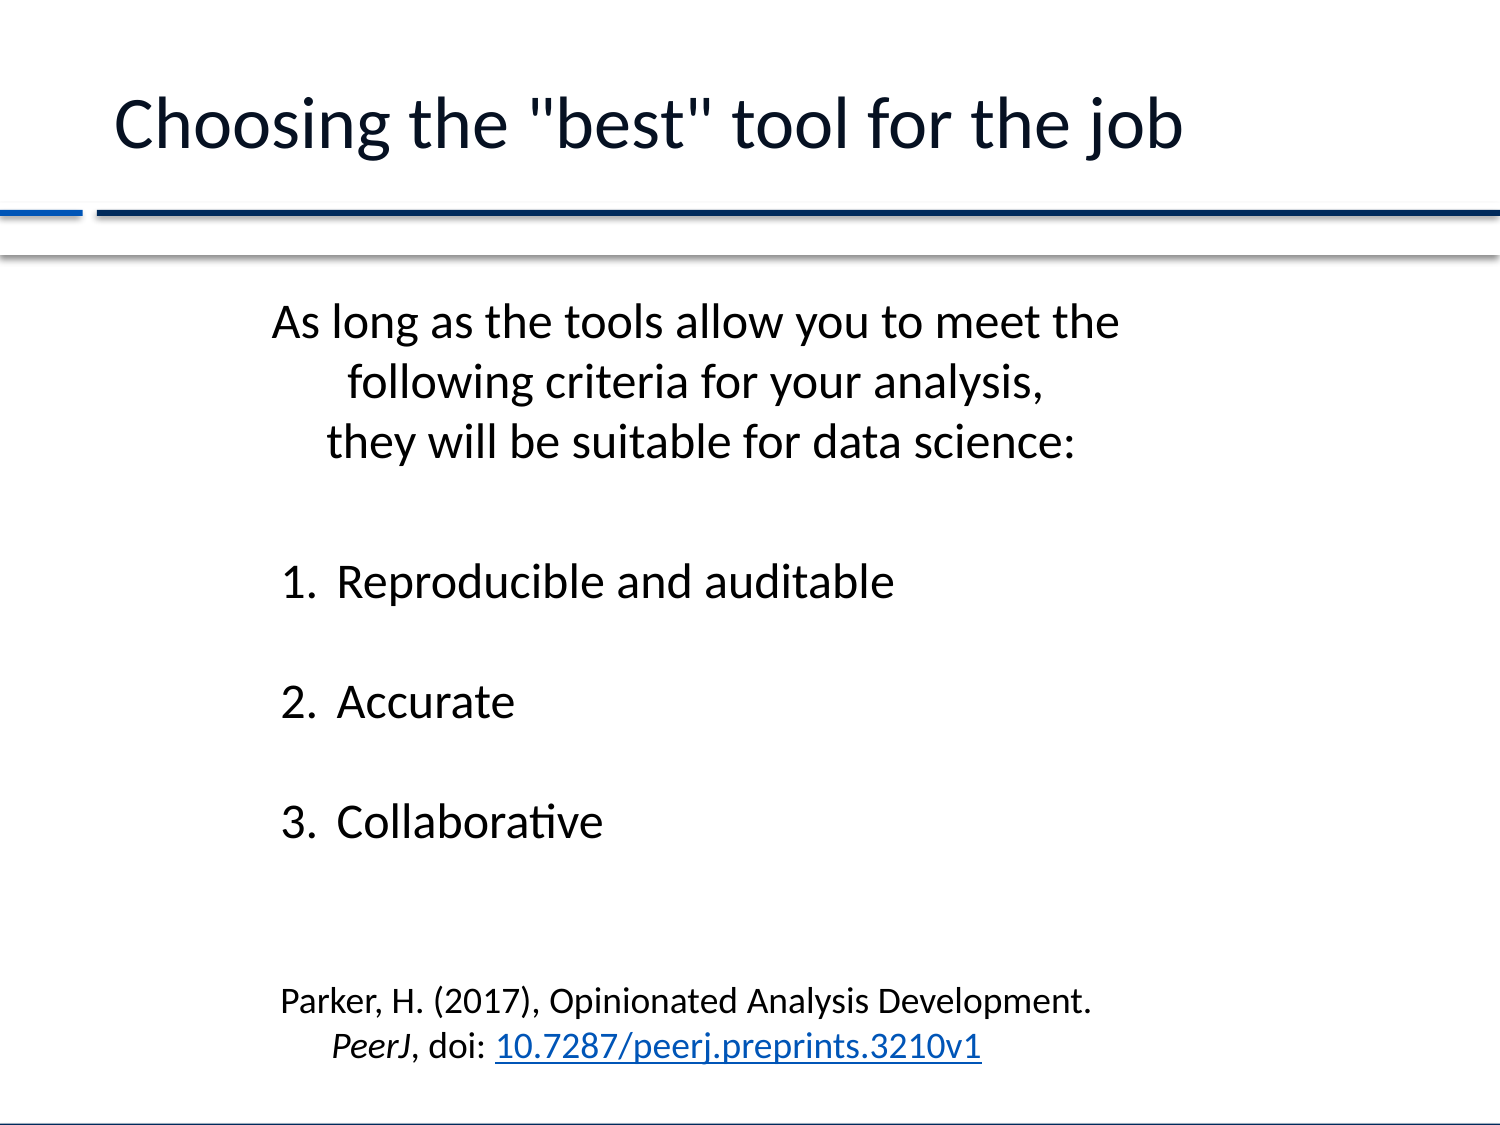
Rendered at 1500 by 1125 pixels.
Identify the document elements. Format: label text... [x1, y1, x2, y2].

text_box Reproducible and auditable Accurate Collaborative [265, 540, 1235, 856]
text_box As long as the tools allow you to meet the following criteria for your analysis, they will be suitable for data science: [132, 281, 1271, 477]
text_box Parker, H. (2017), Opinionated Analysis Development. PeerJ, doi: 10.7287/peerj.preprints.3210v1 [265, 969, 1237, 1074]
title Choosing the "best" tool for the job [99, 37, 1438, 200]
